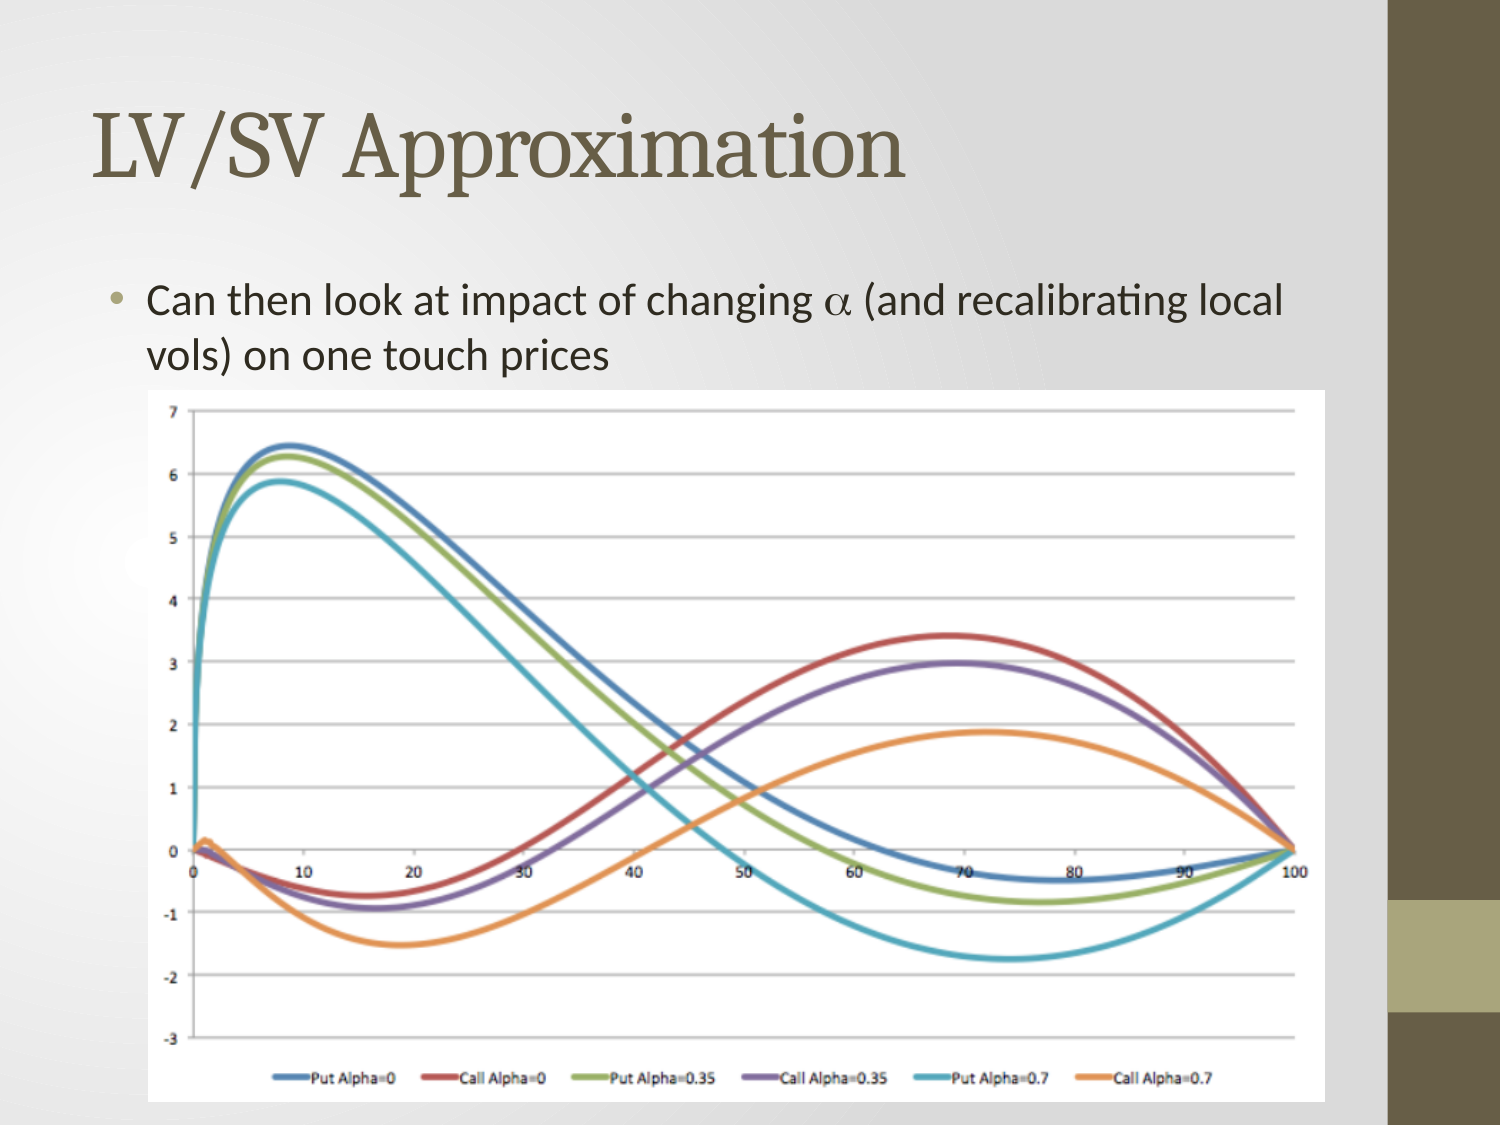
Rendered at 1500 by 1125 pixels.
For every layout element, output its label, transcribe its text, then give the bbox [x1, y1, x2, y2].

title LV/SV Approximation [75, 45, 1325, 233]
picture [148, 389, 1326, 1103]
list Can then look at impact of changing a (and recalibrating local vols) on one touch prices [75, 262, 1325, 391]
